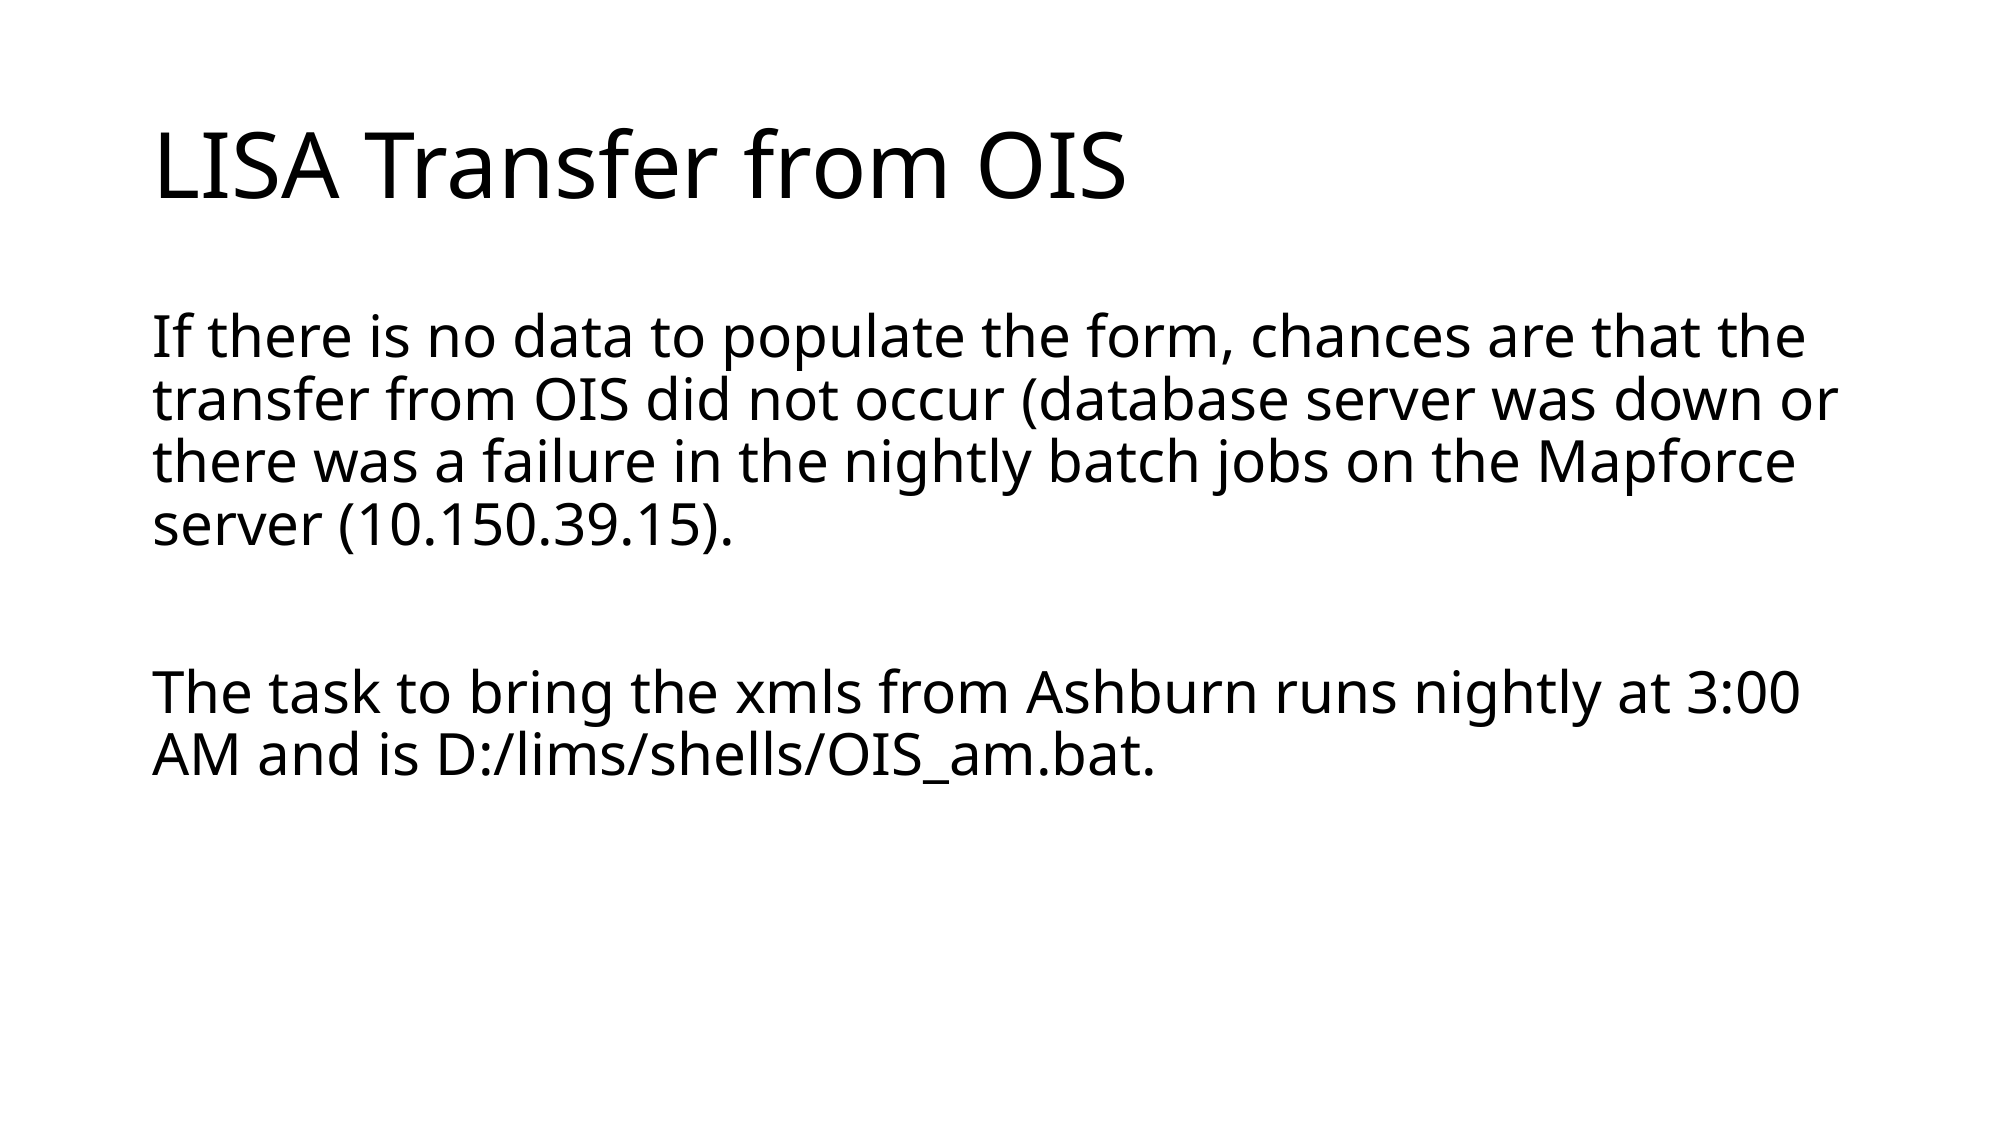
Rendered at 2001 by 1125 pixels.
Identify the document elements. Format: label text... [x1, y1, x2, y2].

title LISA Transfer from OIS [137, 59, 1863, 278]
list If there is no data to populate the form, chances are that the transfer from OIS did not occur (database server was down or there was a failure in the nightly batch jobs on the Mapforce server (10.150.39.15). The task to bring the xmls from Ashburn runs nightly at 3:00 AM and is D:/lims/shells/OIS_am.bat. [137, 299, 1863, 1014]
